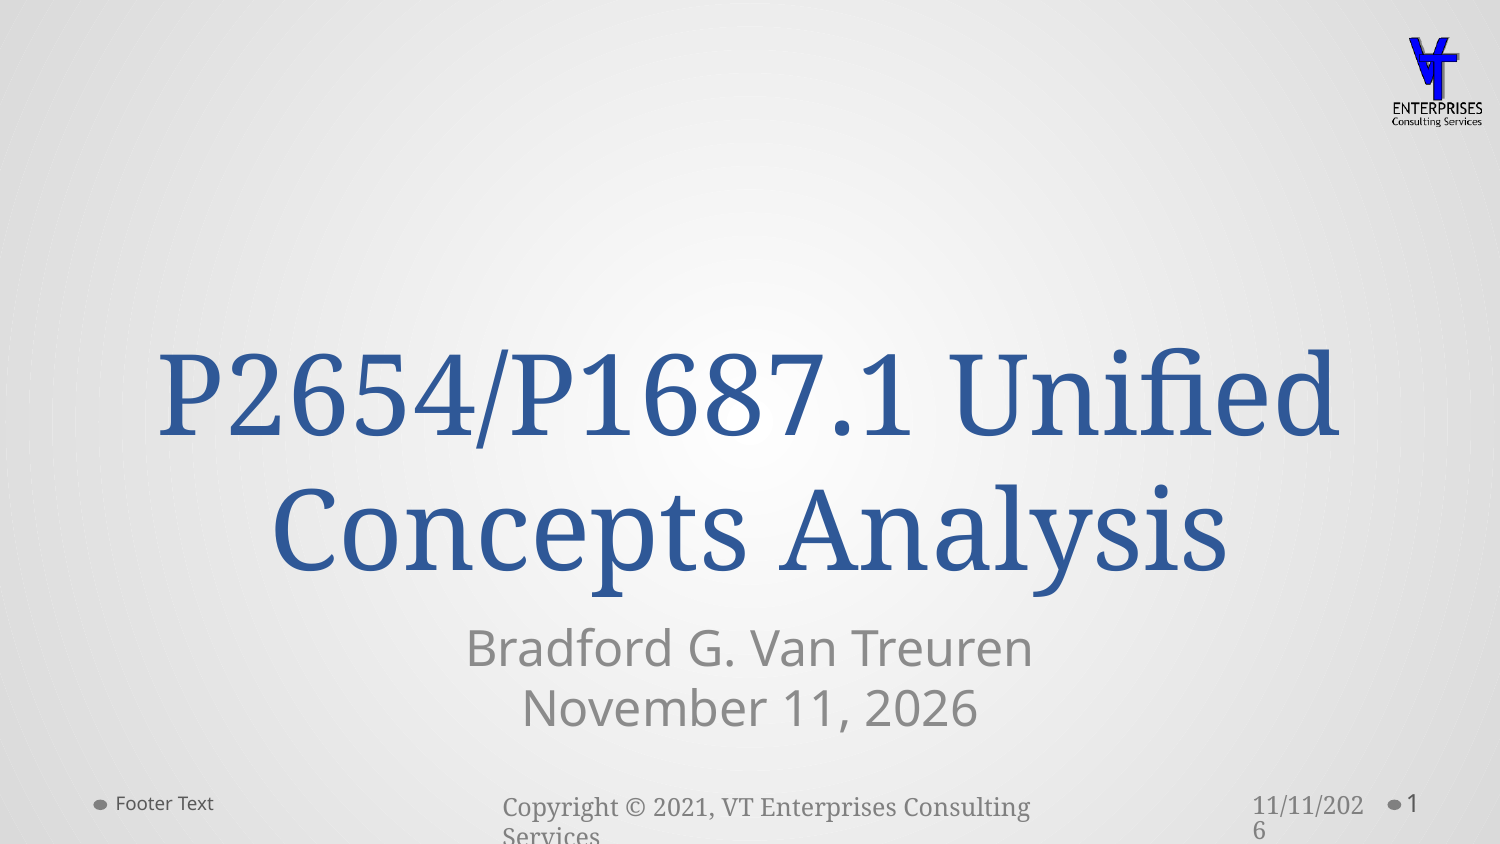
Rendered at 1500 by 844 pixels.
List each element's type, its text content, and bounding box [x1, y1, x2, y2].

footer Footer Text [108, 782, 576, 827]
subtitle Bradford G. Van Treuren 23 March 2021 [225, 609, 1275, 760]
picture [1392, 37, 1482, 127]
title P2654/P1687.1 Unified Concepts Analysis [112, 75, 1388, 600]
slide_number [1237, 782, 1386, 827]
slide_number 1 [1401, 782, 1494, 827]
